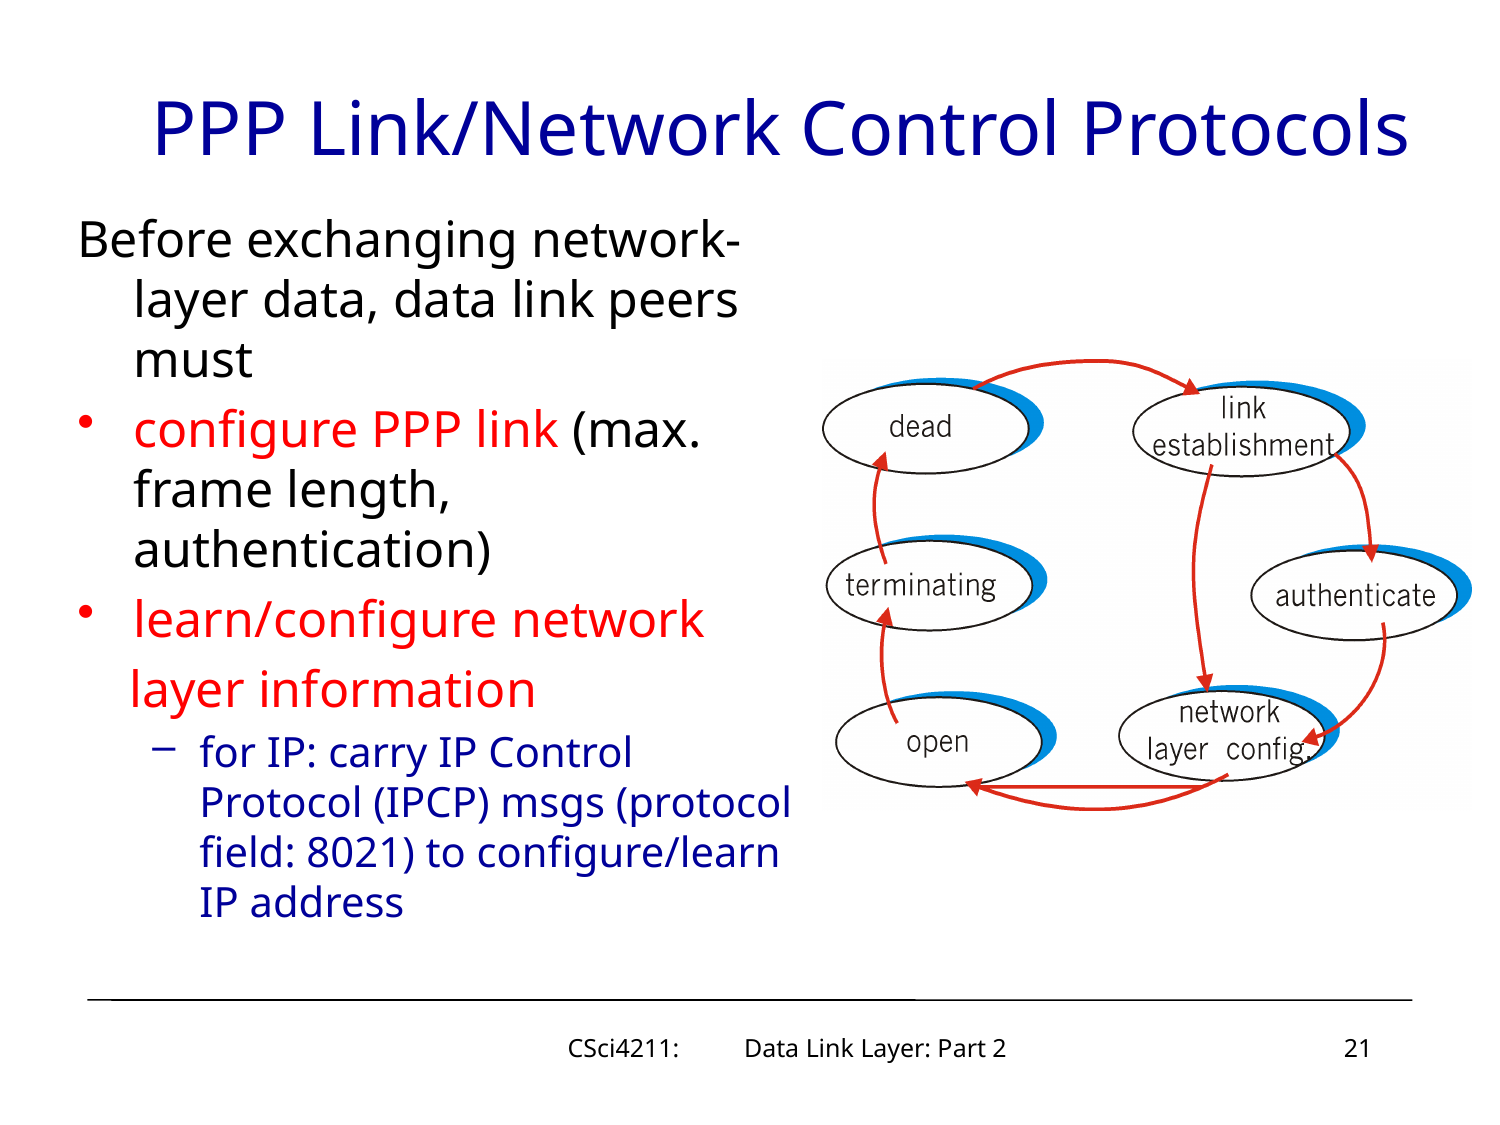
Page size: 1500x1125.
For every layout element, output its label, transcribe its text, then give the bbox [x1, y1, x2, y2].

footer CSci4211: Data Link Layer: Part 2 [500, 1025, 1075, 1100]
picture [822, 359, 1472, 812]
slide_number 21 [1075, 1025, 1388, 1100]
title PPP Link/Network Control Protocols [125, 50, 1438, 200]
list Before exchanging network-layer data, data link peers must configure PPP link (max. frame length, authentication) learn/configure network layer information for IP: carry IP Control Protocol (IPCP) msgs (protocol field: 8021) to configure/learn IP address [62, 200, 822, 1006]
